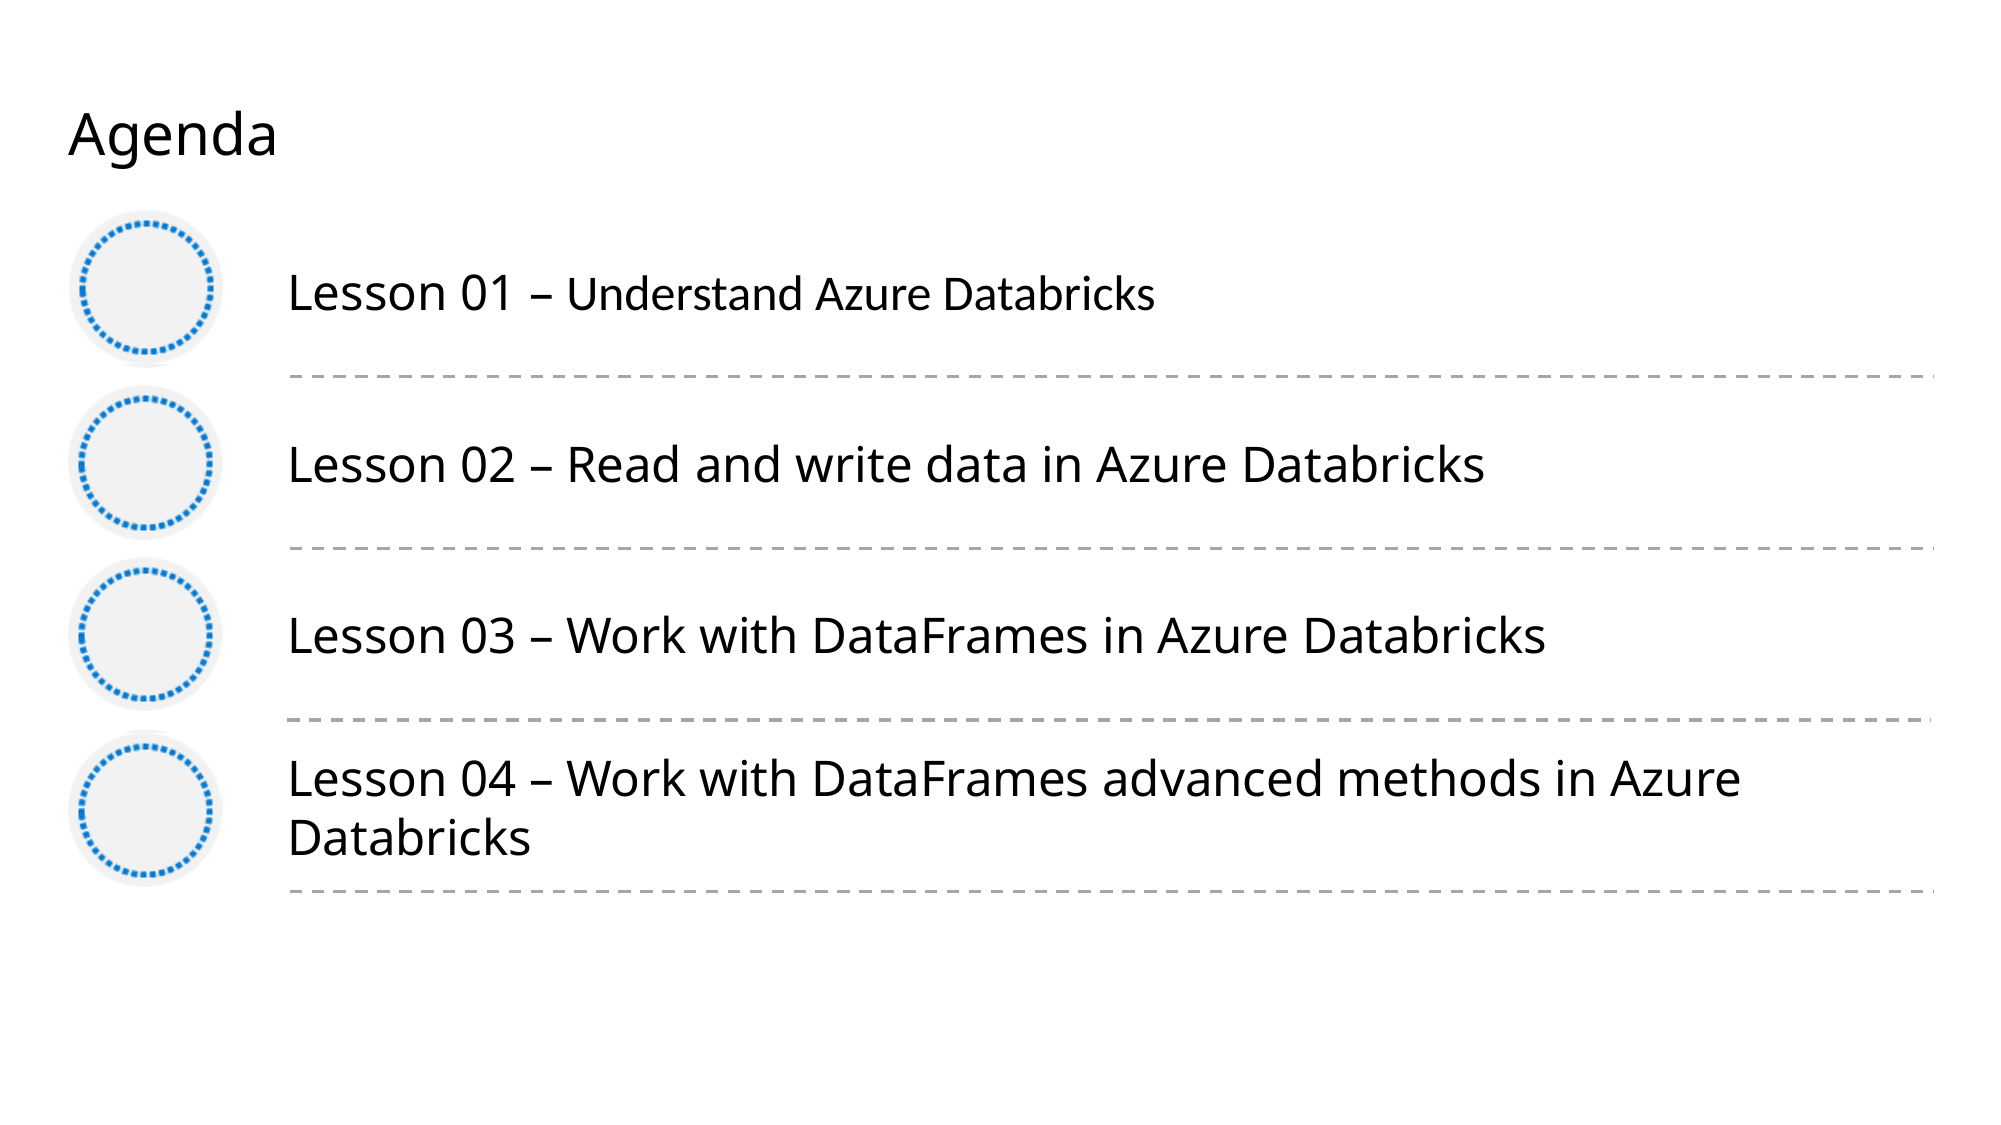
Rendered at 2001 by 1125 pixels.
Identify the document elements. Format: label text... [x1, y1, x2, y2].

picture [69, 210, 223, 368]
title Agenda [68, 101, 1930, 168]
text_box Lesson 01 – Understand Azure Databricks [287, 260, 1932, 321]
text_box Lesson 02 – Read and write data in Azure Databricks [287, 432, 1932, 492]
picture [68, 729, 223, 887]
picture [68, 557, 223, 711]
text_box Lesson 04 – Work with DataFrames advanced methods in Azure Databricks [287, 747, 1932, 865]
text_box Lesson 03 – Work with DataFrames in Azure Databricks [287, 604, 1932, 664]
picture [68, 385, 223, 540]
